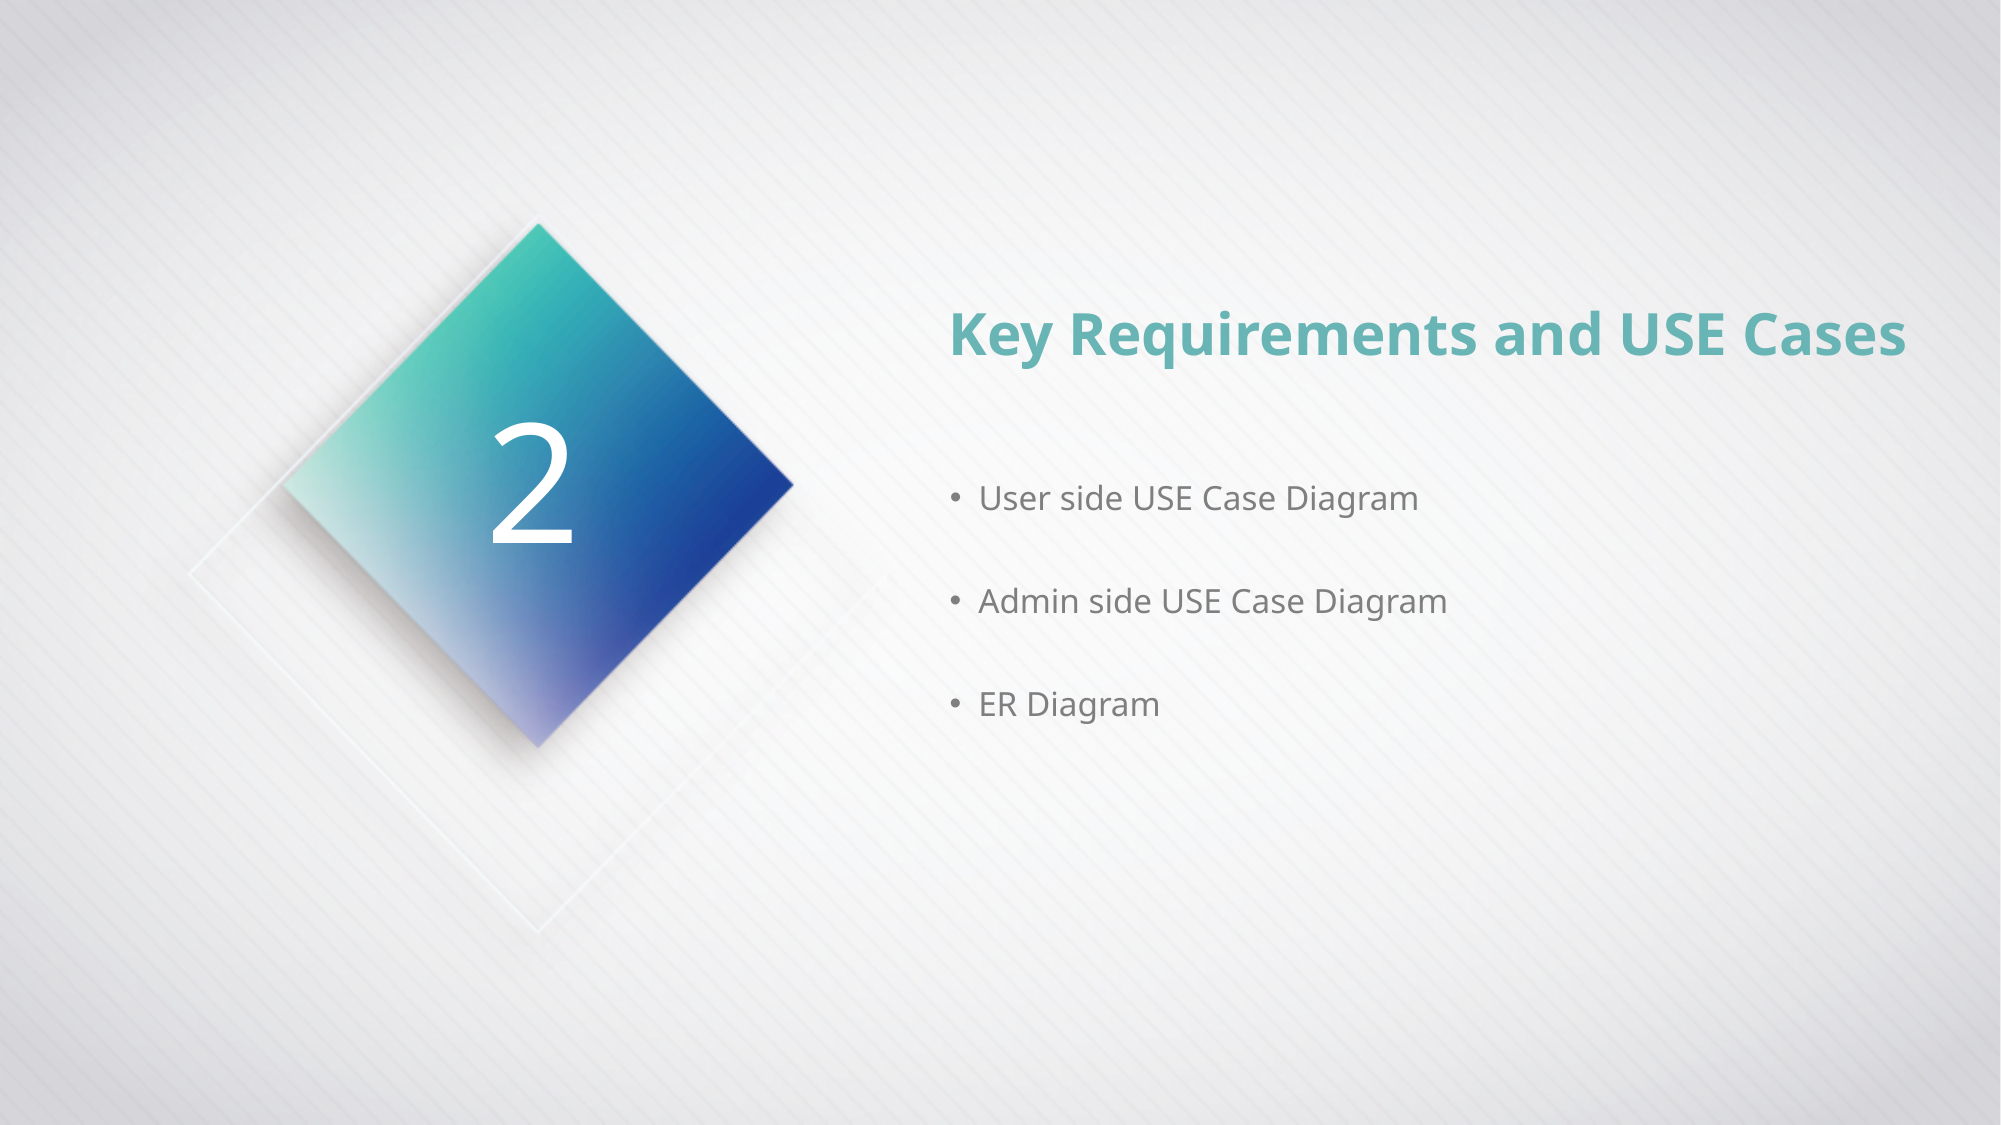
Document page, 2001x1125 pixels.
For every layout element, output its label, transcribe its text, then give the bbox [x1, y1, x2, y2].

text_box Key Requirements and USE Cases [911, 254, 1945, 375]
picture [0, 0, 2001, 1125]
text_box User side USE Case Diagram [949, 477, 1907, 518]
text_box 2 [371, 369, 695, 584]
text_box Admin side USE Case Diagram [949, 580, 1883, 621]
text_box ER Diagram [949, 683, 1562, 724]
